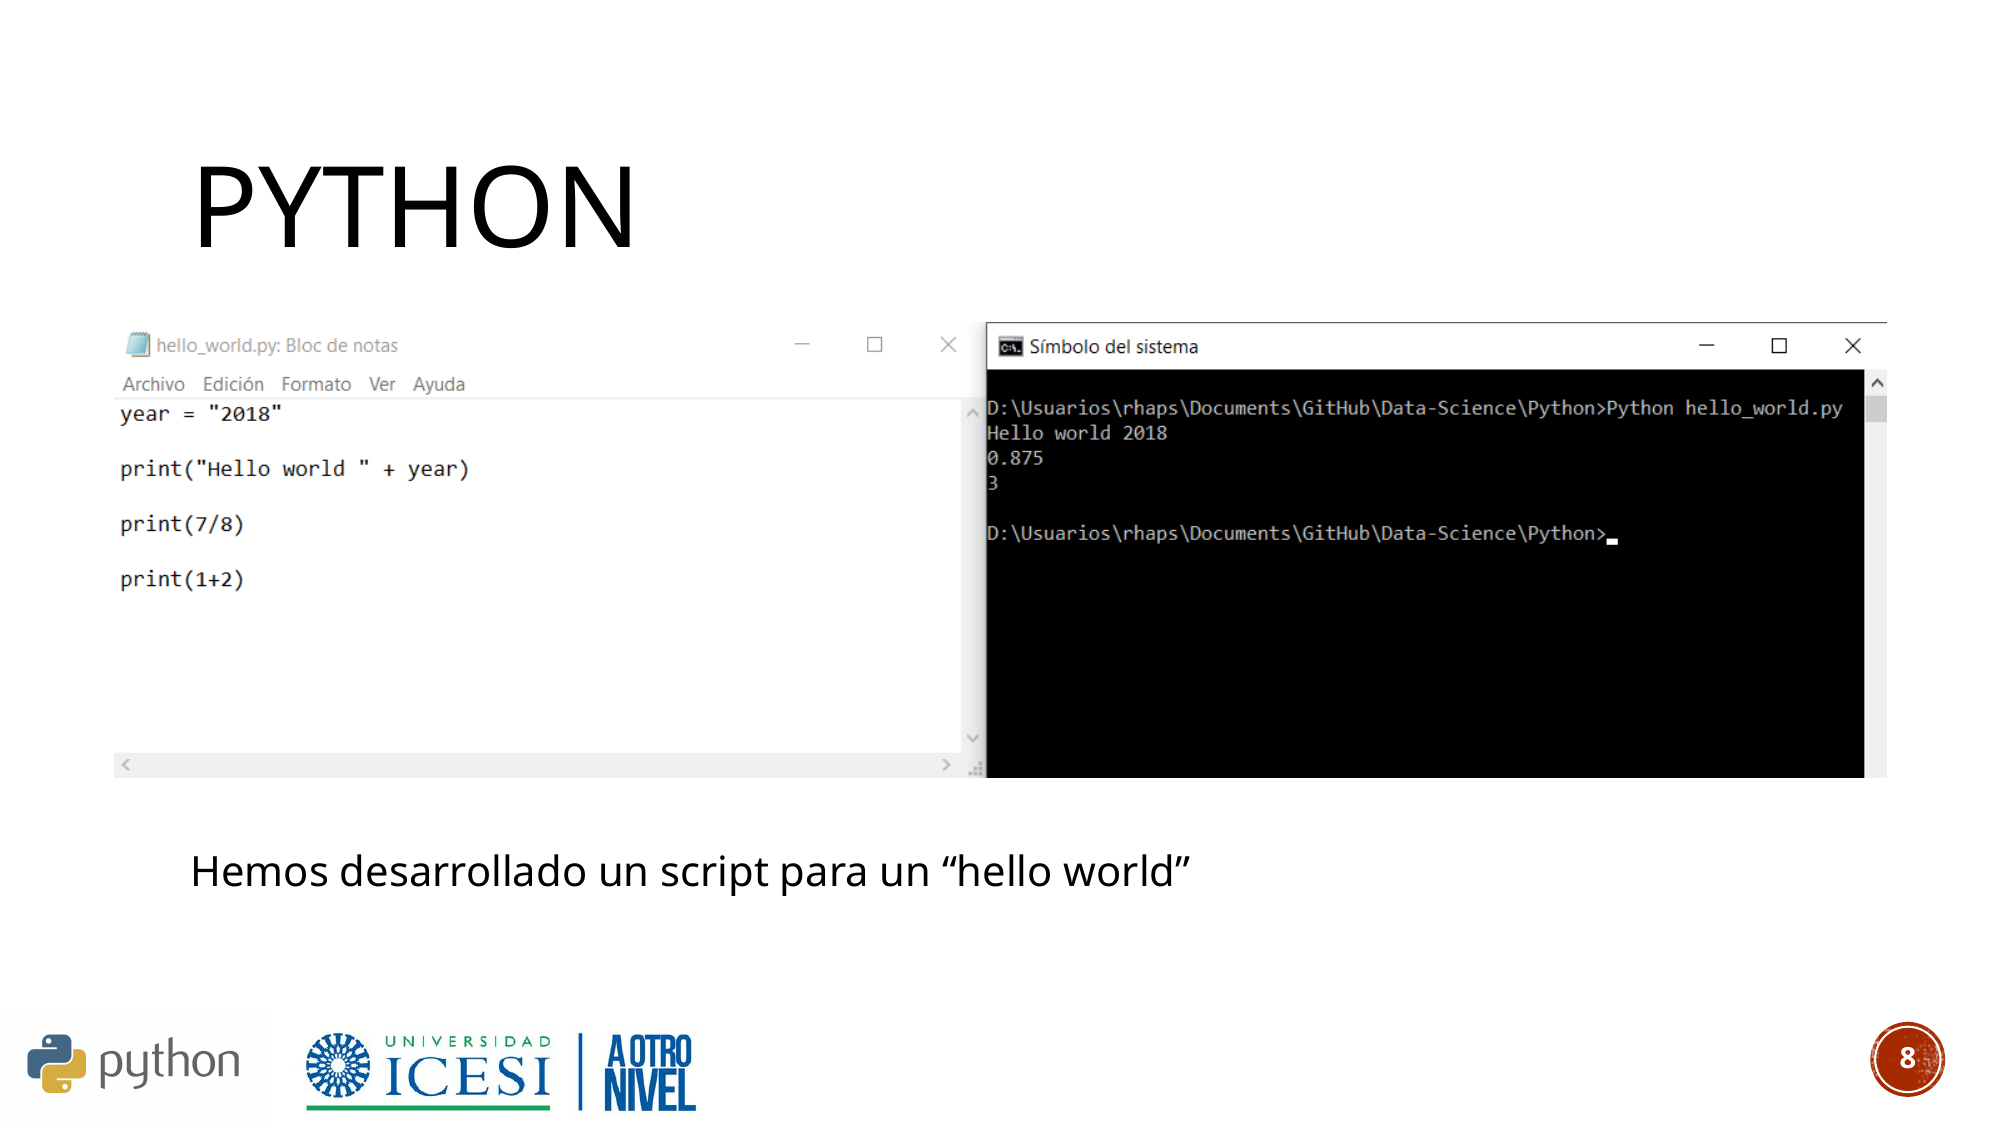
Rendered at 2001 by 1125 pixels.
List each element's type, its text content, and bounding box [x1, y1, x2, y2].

picture [293, 1013, 702, 1125]
slide_number 8 [1855, 1028, 1961, 1089]
picture [115, 323, 1886, 778]
list Hemos desarrollado un script para un “hello world” [175, 779, 1826, 1013]
title Python [175, 79, 1826, 322]
picture [0, 1007, 272, 1125]
